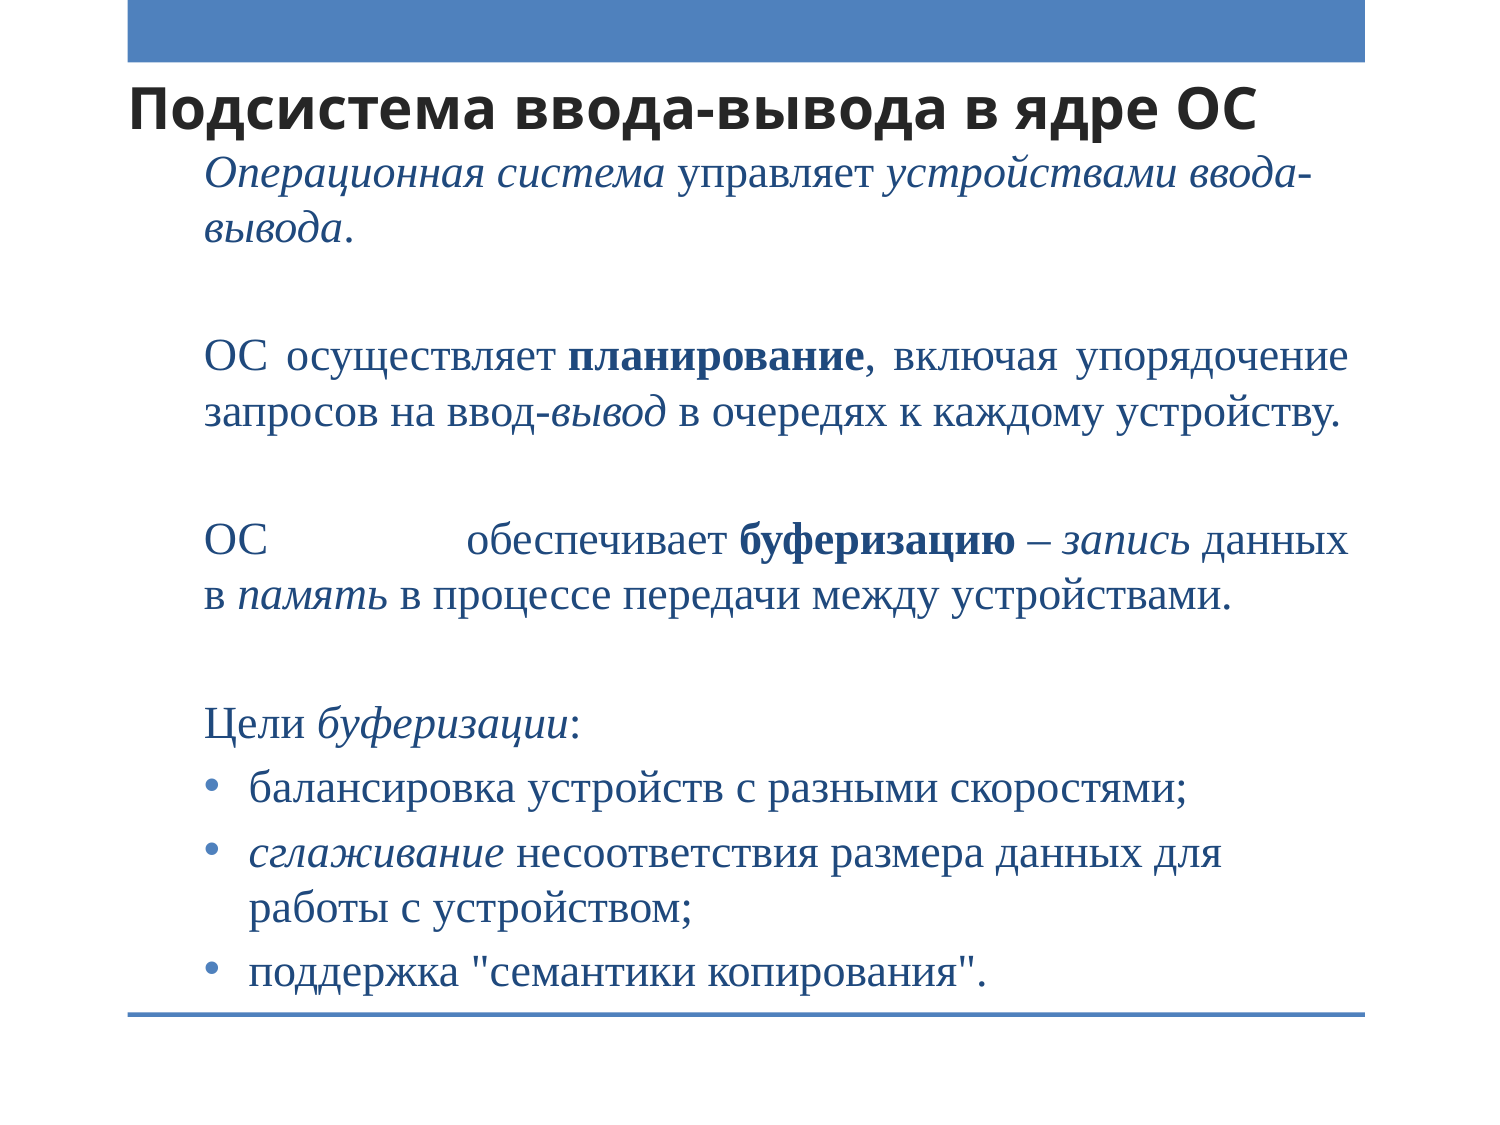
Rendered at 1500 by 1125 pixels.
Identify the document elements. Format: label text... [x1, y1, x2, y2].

subtitle Операционная система управляет устройствами ввода-вывода. ОС осуществляет планирование, включая упорядочение запросов на ввод-вывод в очередях к каждому устройству. ОС обеспечивает буферизацию – запись данных в память в процессе передачи между устройствами. Цели буферизации: балансировка устройств с разными скоростями; сглаживание несоответствия размера данных для работы с устройством; поддержка "семантики копирования". [189, 125, 1365, 1012]
title Подсистема ввода-вывода в ядре ОС [112, 0, 1365, 150]
